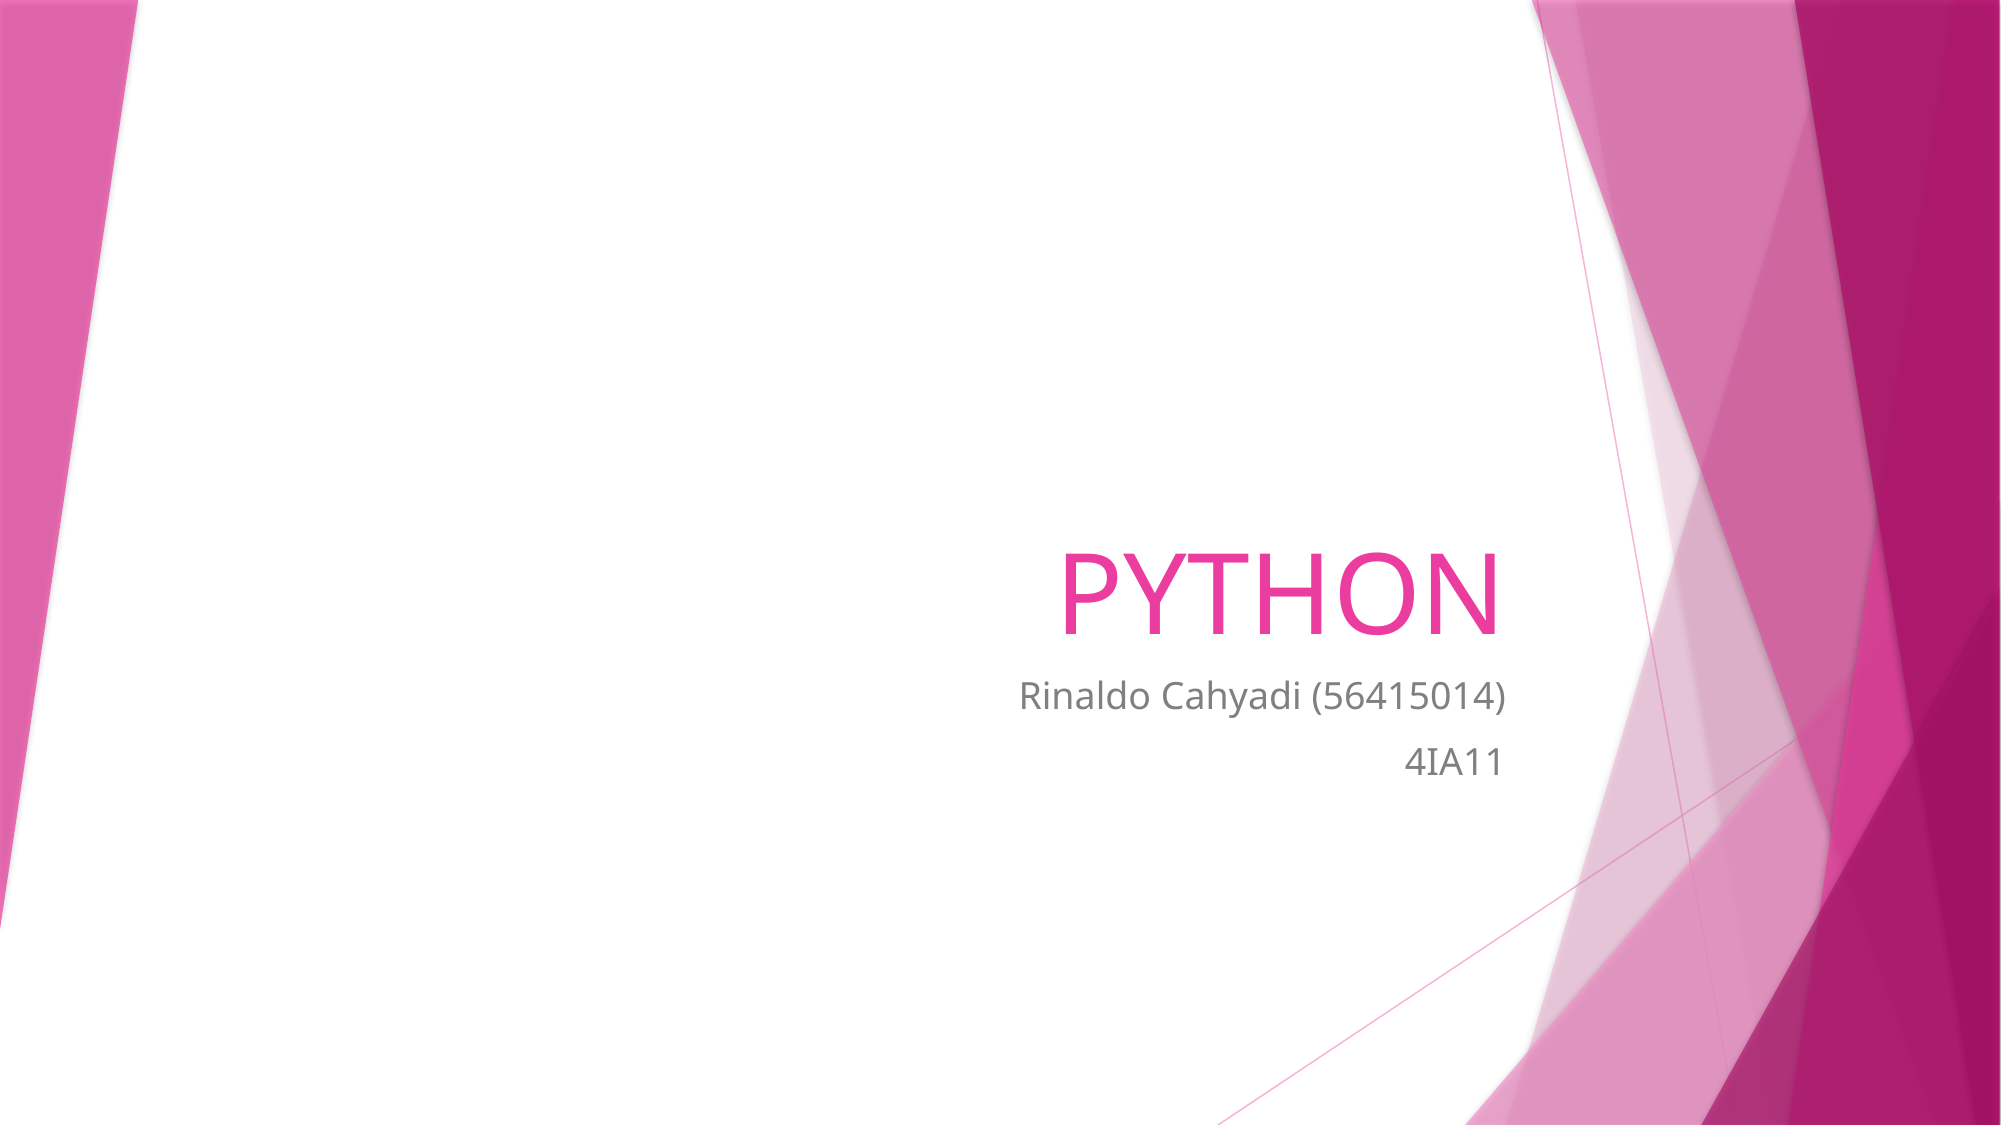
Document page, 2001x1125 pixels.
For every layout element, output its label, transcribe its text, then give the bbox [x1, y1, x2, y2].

subtitle Rinaldo Cahyadi (56415014) 4IA11 [247, 664, 1522, 845]
title PYTHON [247, 394, 1522, 664]
